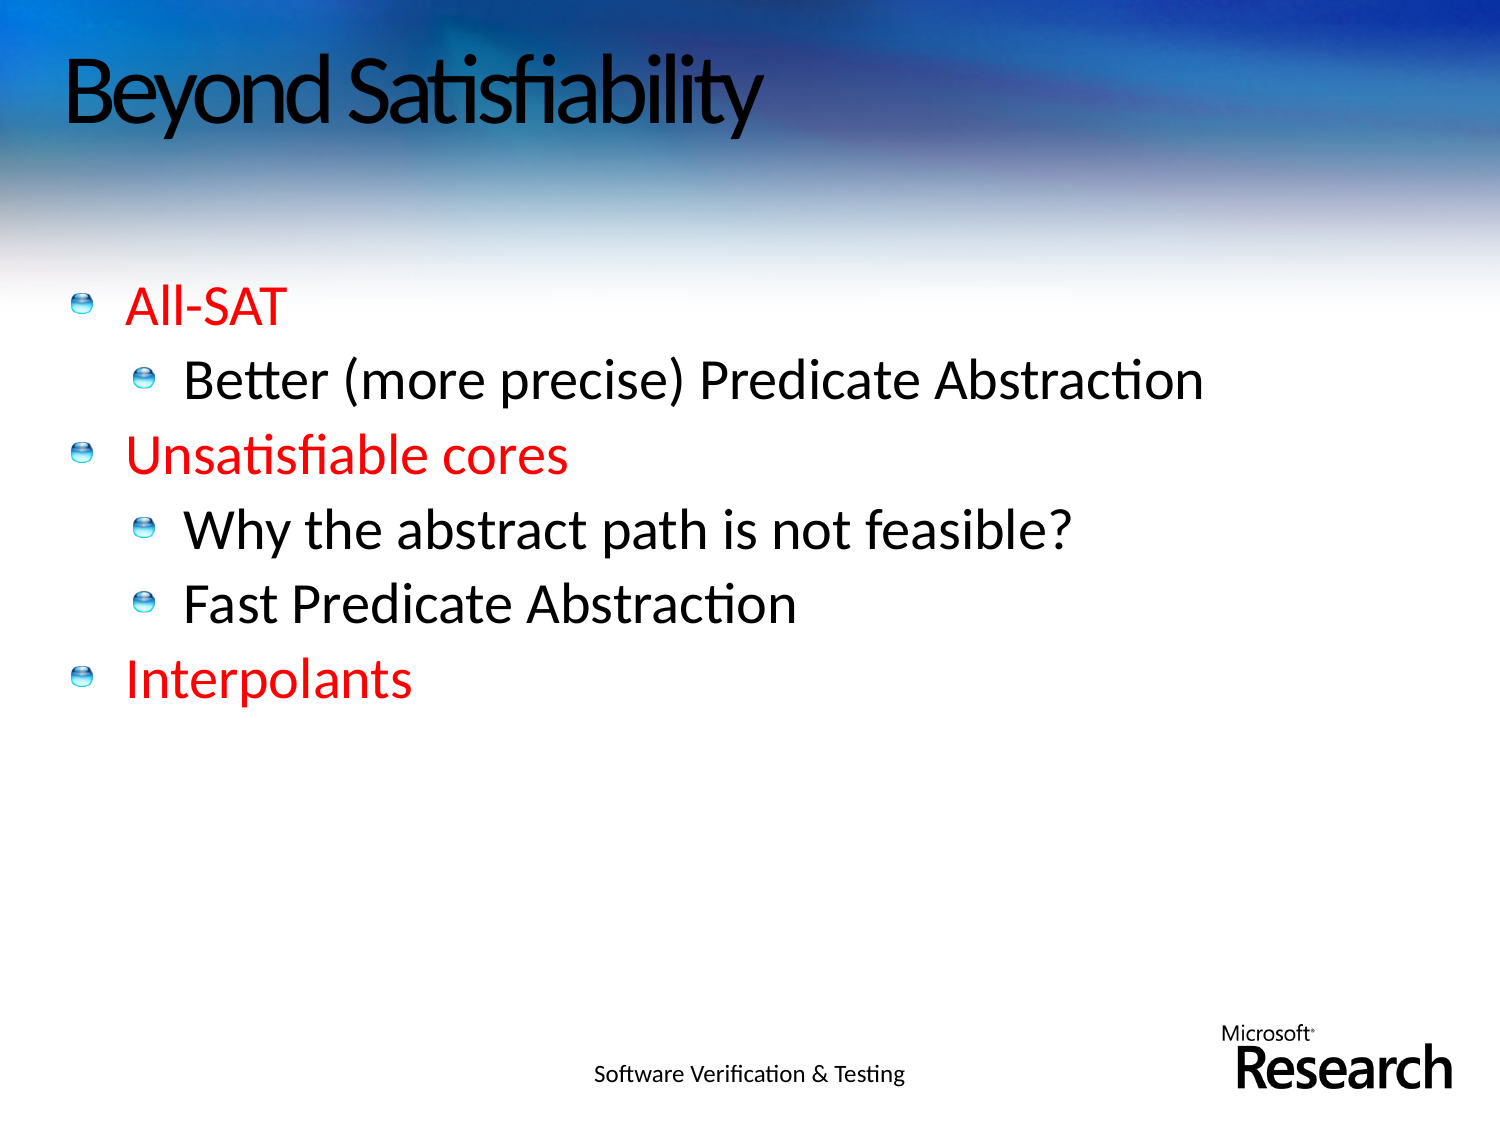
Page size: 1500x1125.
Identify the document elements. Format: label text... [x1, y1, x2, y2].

picture [0, 0, 1500, 1125]
footer Software Verification & Testing [512, 1042, 988, 1103]
title Beyond Satisfiability [62, 37, 1438, 148]
list All-SAT Better (more precise) Predicate Abstraction Unsatisfiable cores Why the abstract path is not feasible? Fast Predicate Abstraction Interpolants [62, 275, 1438, 739]
